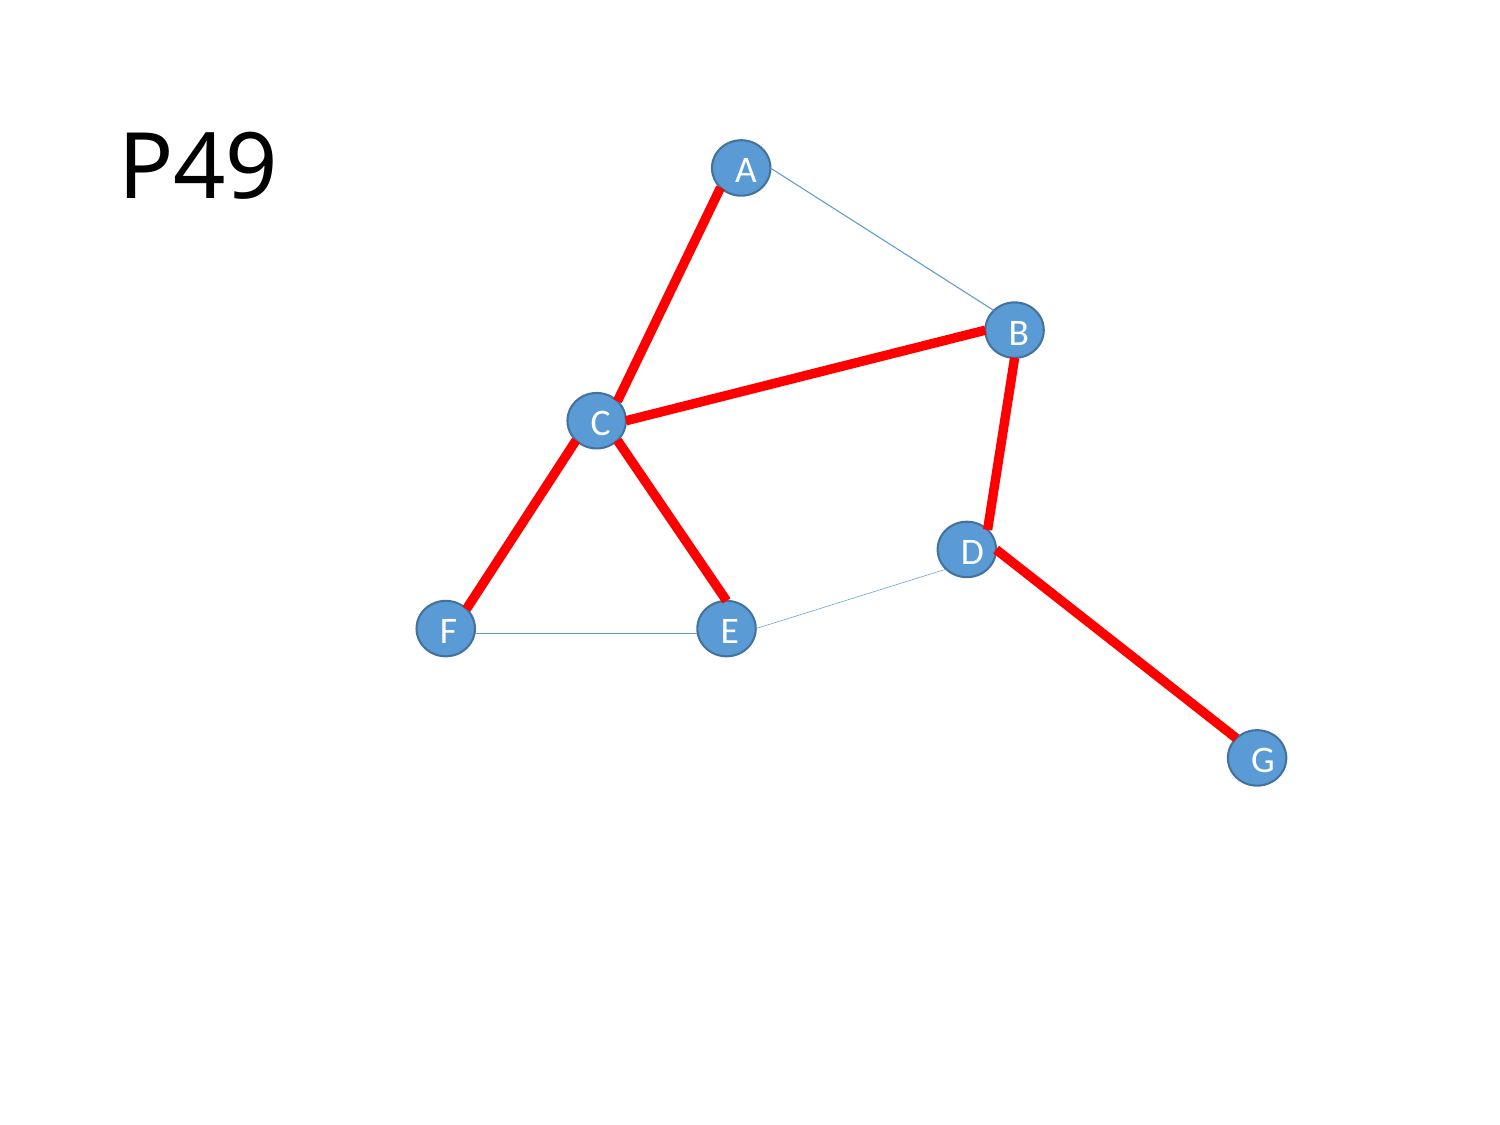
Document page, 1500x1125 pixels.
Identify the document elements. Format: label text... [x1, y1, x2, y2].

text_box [466, 440, 577, 609]
text_box C [566, 391, 627, 450]
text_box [617, 187, 721, 402]
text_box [617, 440, 727, 601]
text_box E [696, 600, 757, 658]
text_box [987, 357, 1015, 530]
title P49 [103, 59, 1397, 278]
text_box F [415, 599, 477, 658]
text_box A [710, 139, 772, 197]
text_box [625, 330, 986, 421]
text_box B [984, 301, 1045, 359]
text_box D [936, 520, 997, 579]
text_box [770, 167, 994, 311]
text_box G [1226, 729, 1288, 787]
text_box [755, 569, 947, 629]
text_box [995, 549, 1237, 739]
